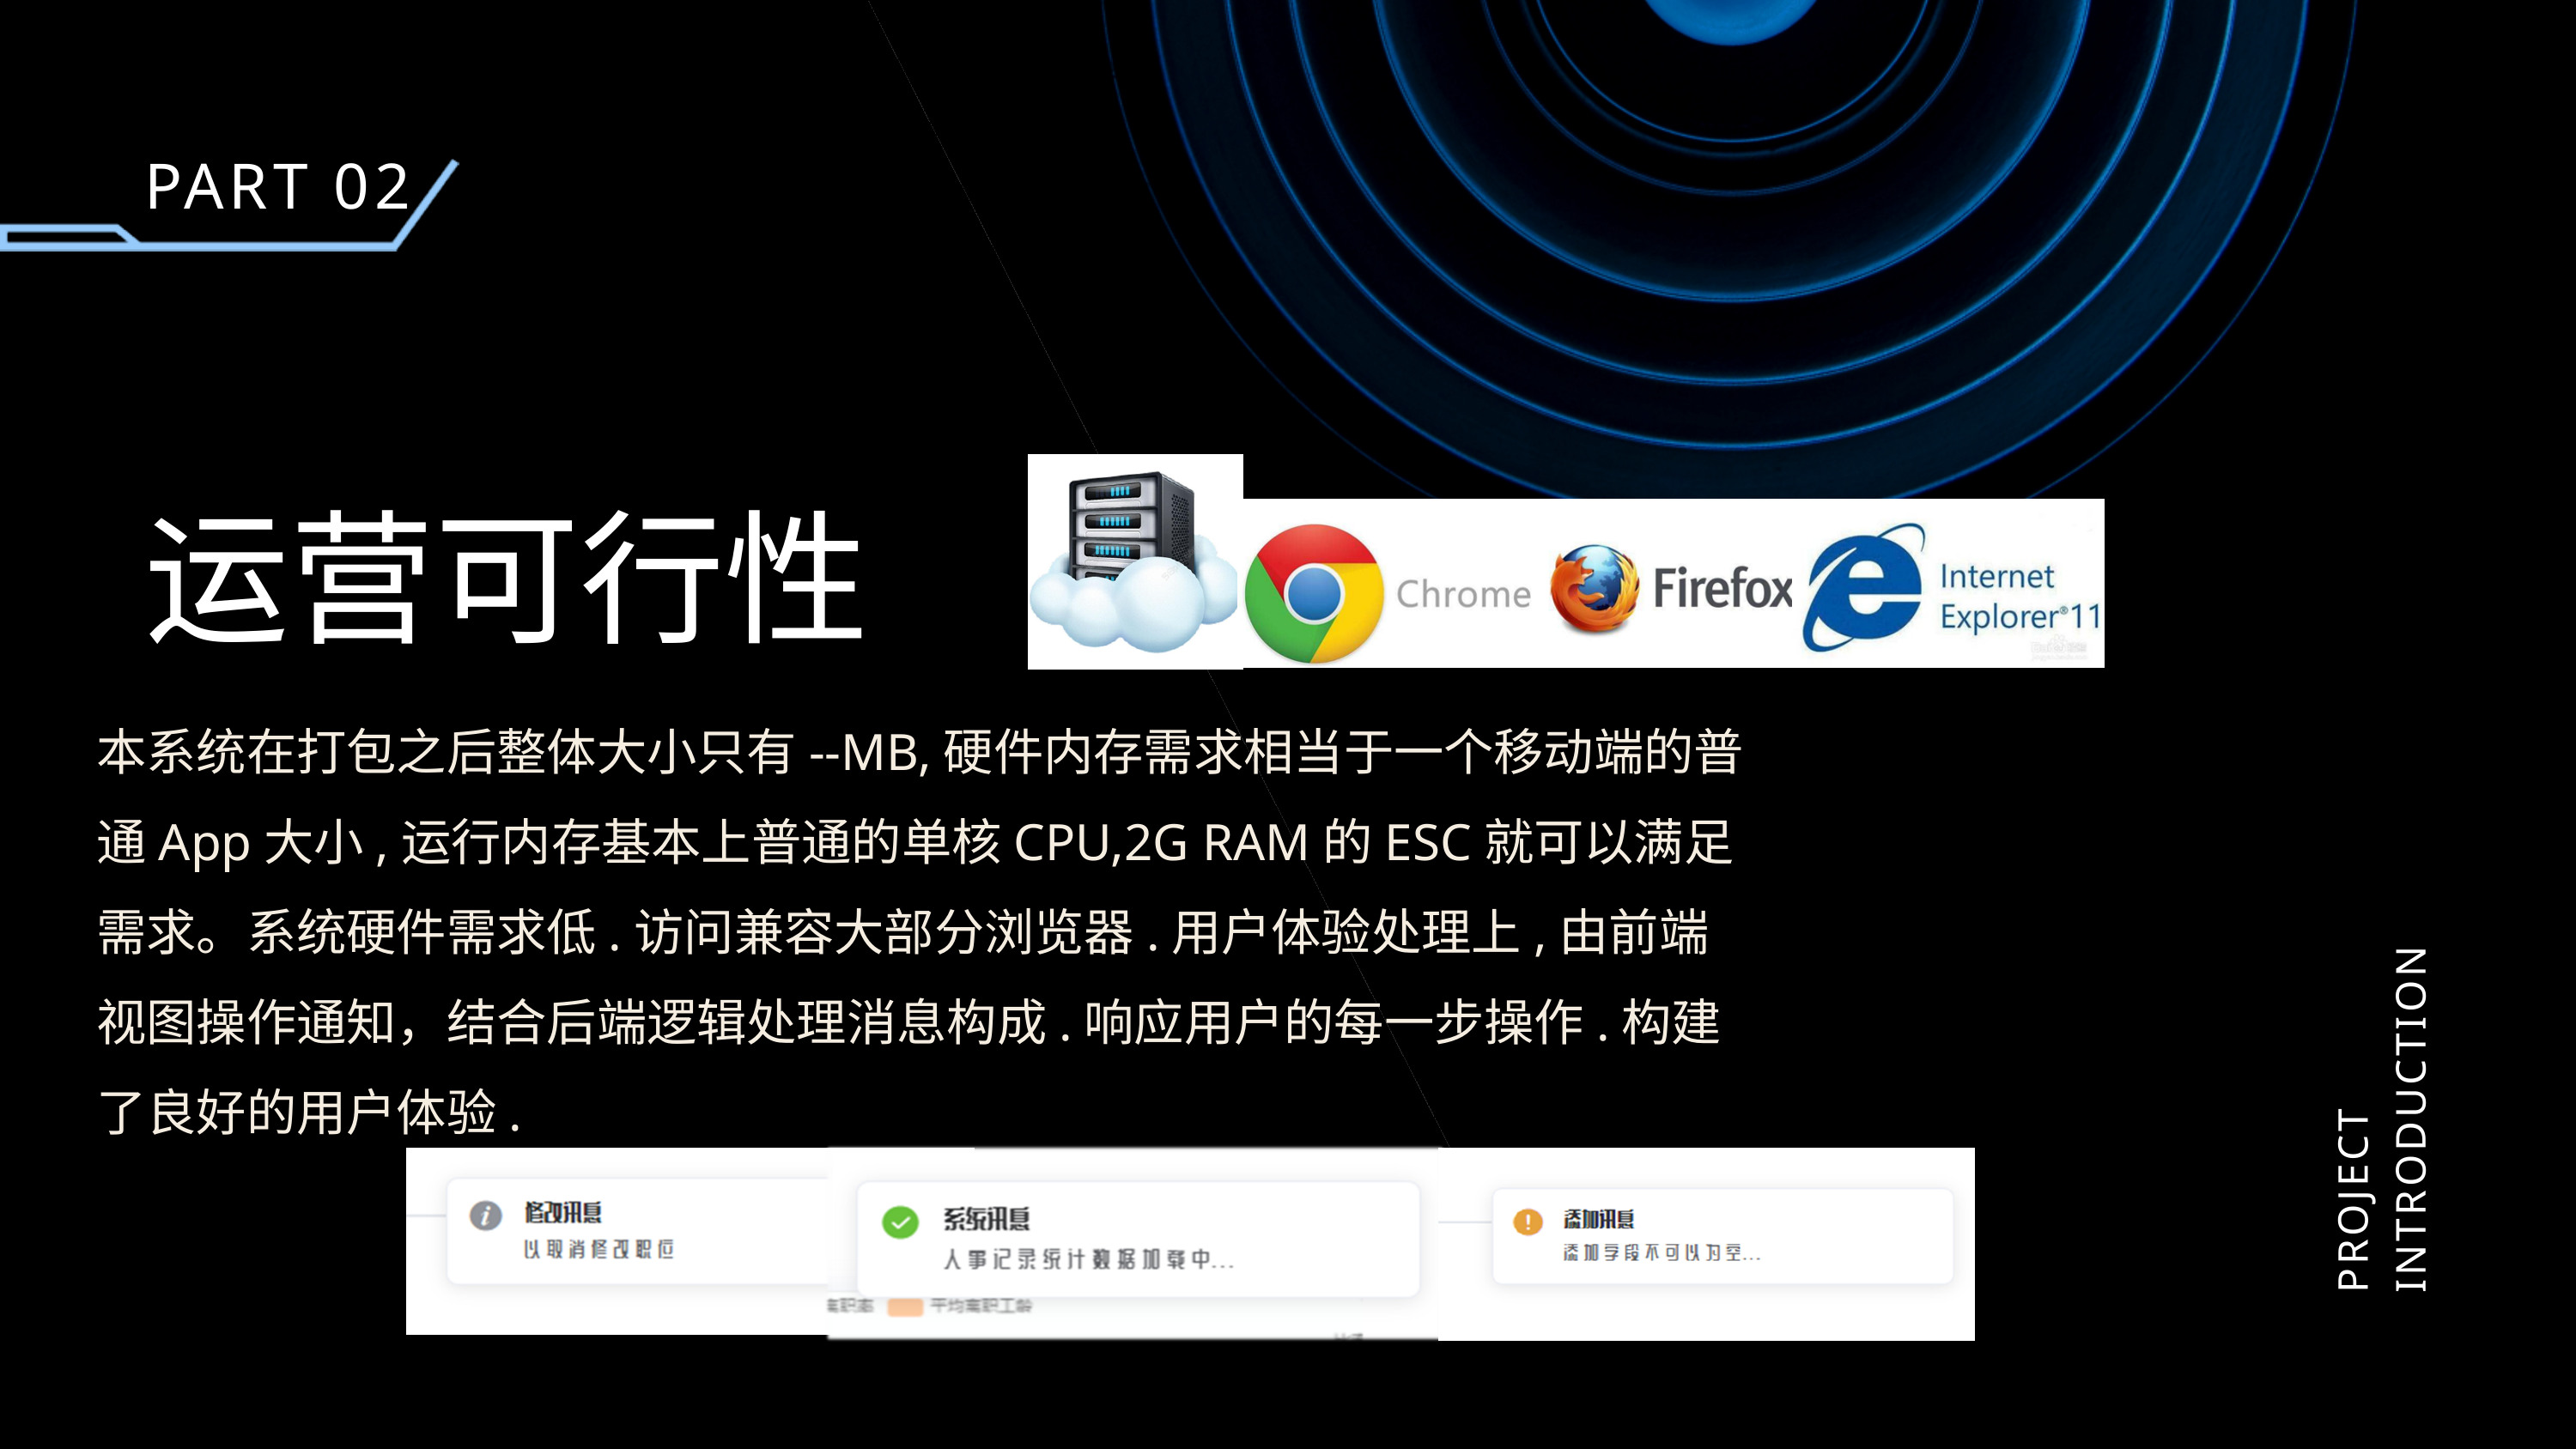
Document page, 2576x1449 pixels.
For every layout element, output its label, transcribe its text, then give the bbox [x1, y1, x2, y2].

picture [0, 159, 459, 252]
text_box 本系统在打包之后整体大小只有--MB,硬件内存需求相当于一个移动端的普通App大小,运行内存基本上普通的单核CPU,2G RAM的ESC就可以满足需求。系统硬件需求低.访问兼容大部分浏览器.用户体验处理上,由前端视图操作通知，结合后端逻辑处理消息构成.响应用户的每一步操作.构建了良好的用户体验. [96, 690, 1754, 1211]
text_box PROJECT INTRODUCTION [2318, 906, 2434, 1294]
picture [405, 0, 2576, 1344]
text_box 运营可行性 [144, 458, 620, 661]
text_box PART 02 [144, 134, 532, 222]
